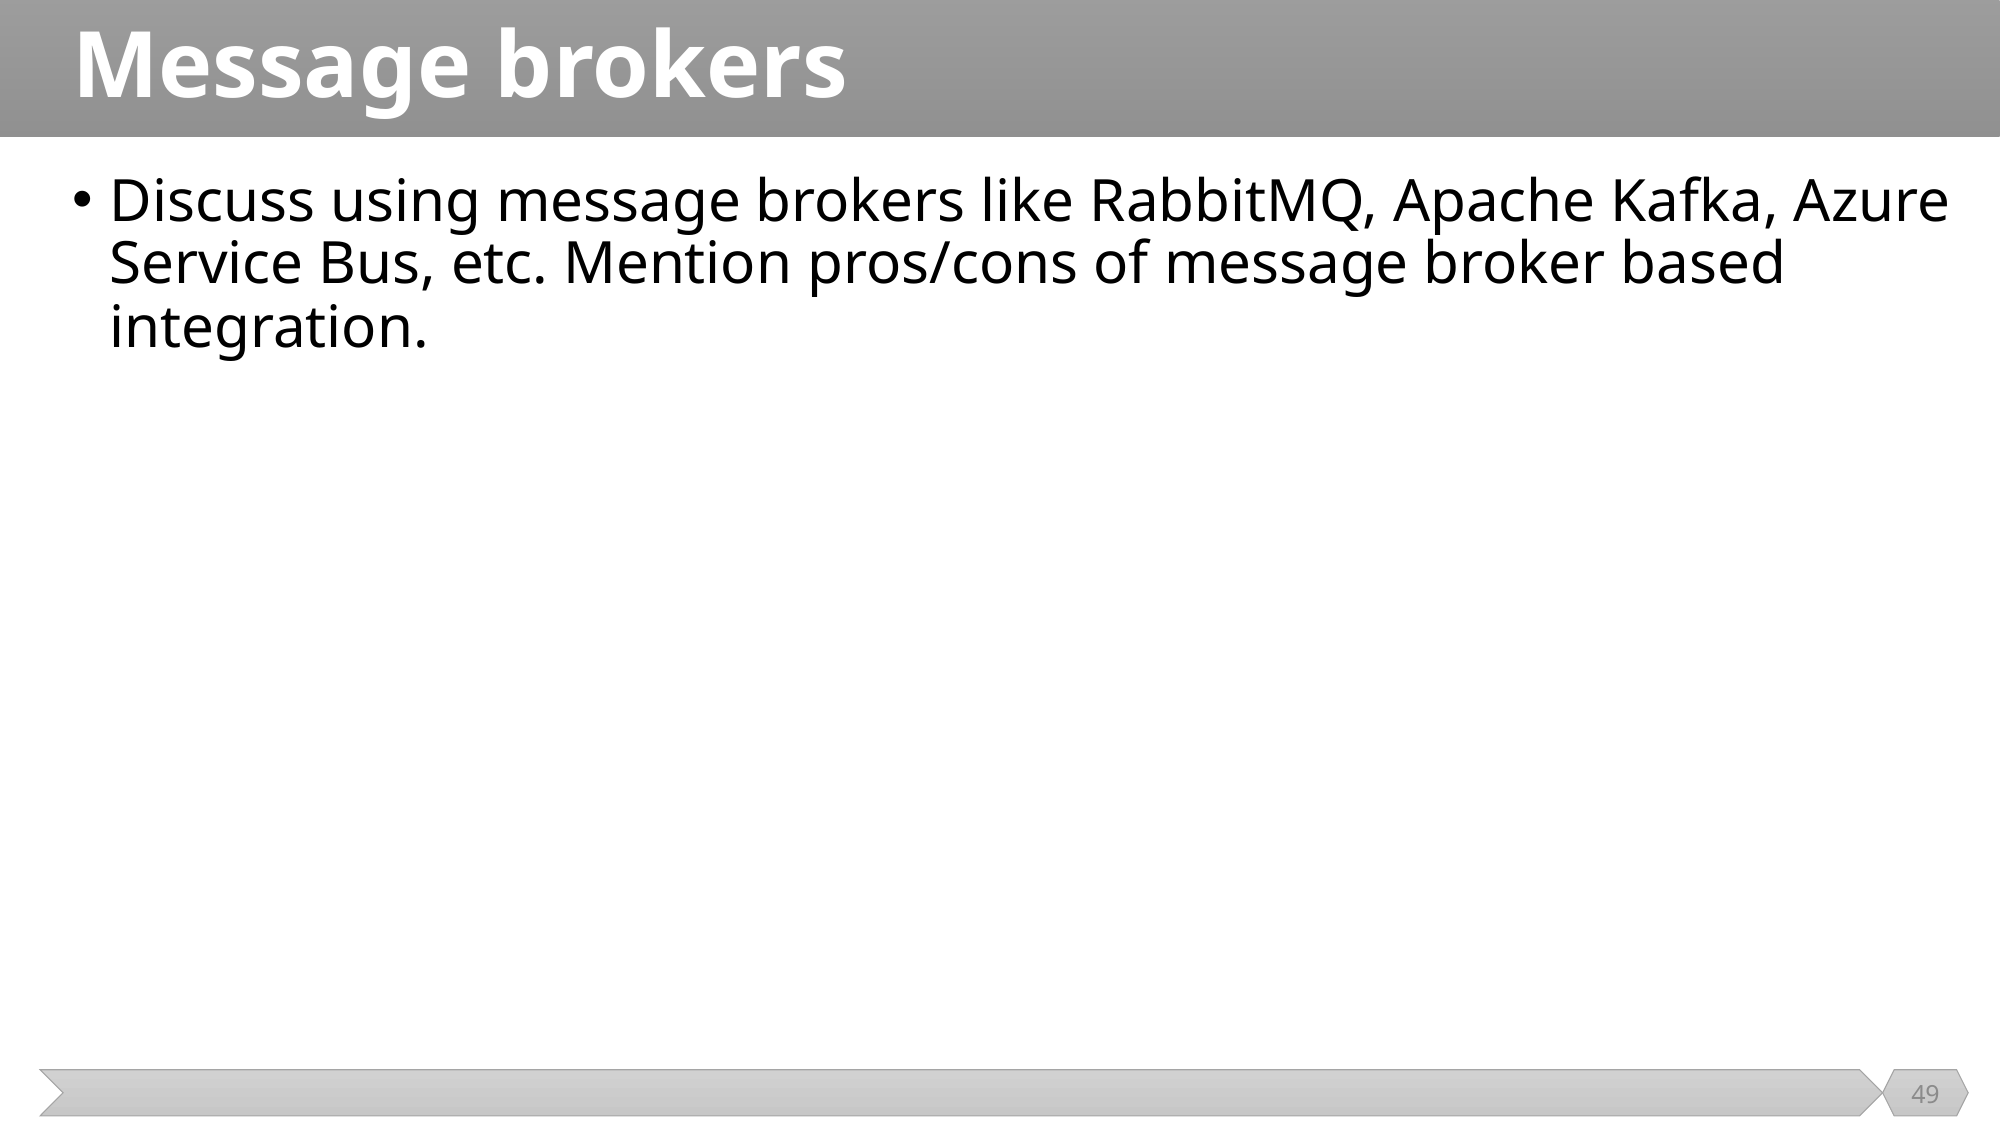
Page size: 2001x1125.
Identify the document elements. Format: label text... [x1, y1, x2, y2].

list Discuss using message brokers like RabbitMQ, Apache Kafka, Azure Service Bus, etc. Mention pros/cons of message broker based integration. [56, 163, 1969, 1061]
title Message brokers [56, 0, 1969, 137]
slide_number 49 [1882, 1065, 1969, 1125]
